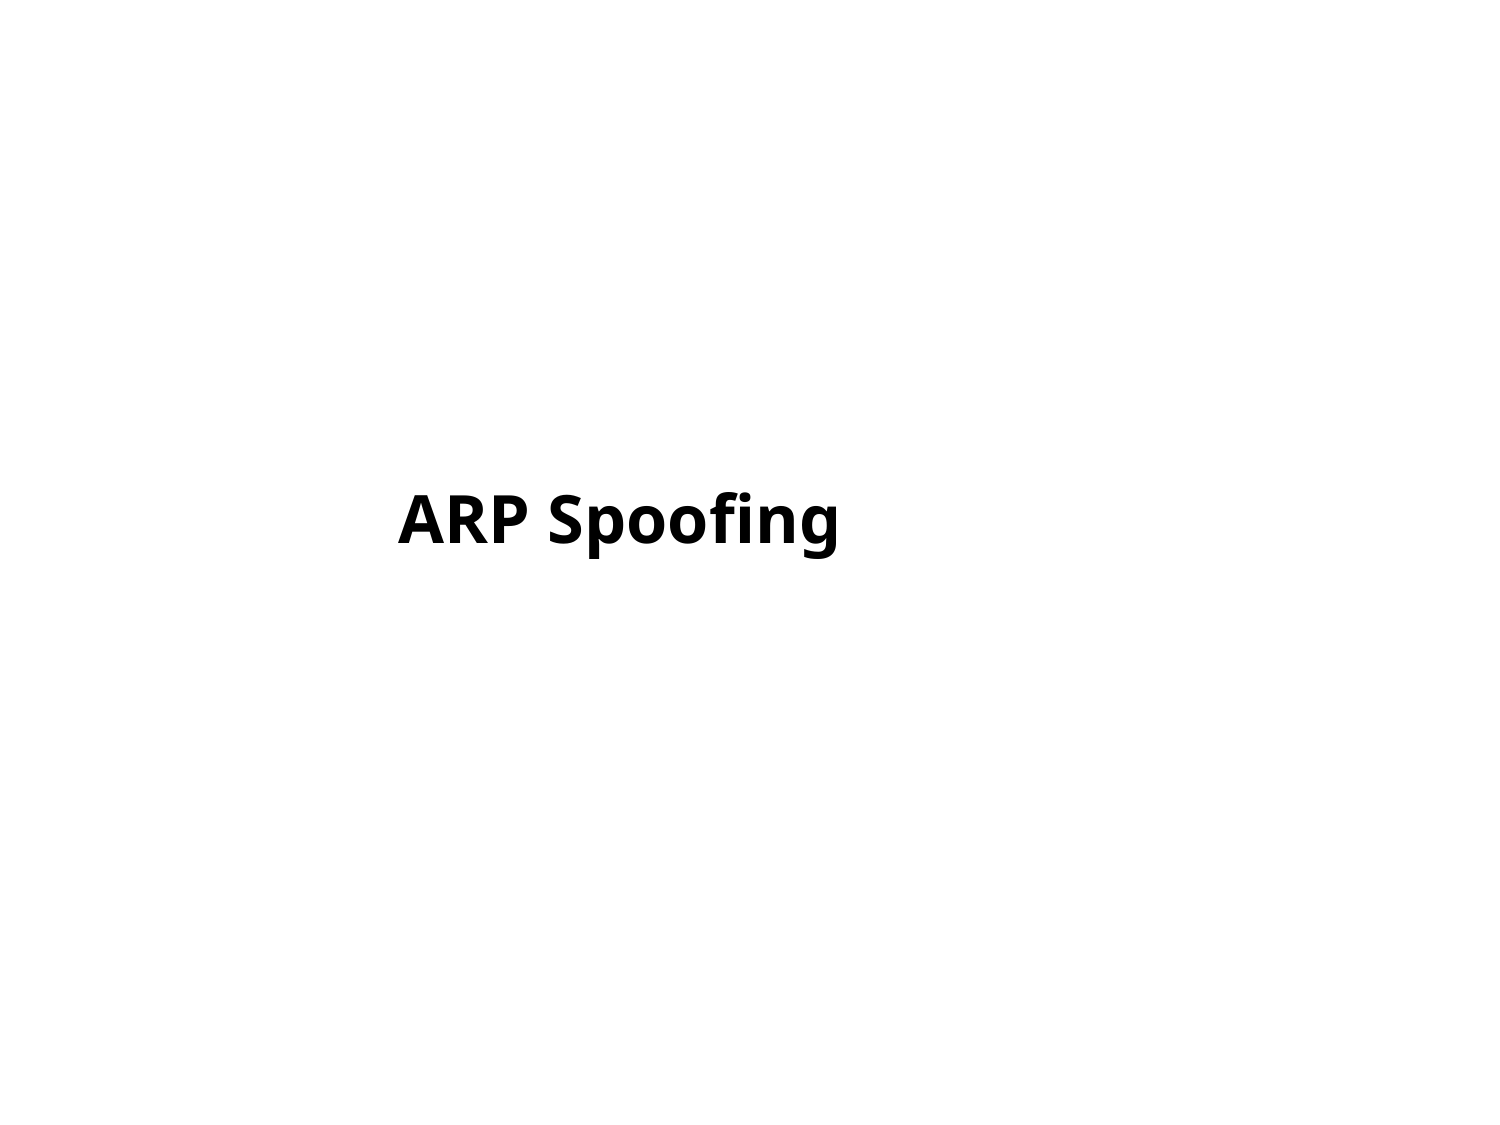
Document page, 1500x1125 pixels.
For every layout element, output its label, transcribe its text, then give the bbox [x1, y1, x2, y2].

text_box ARP Spoofing [383, 469, 1211, 564]
